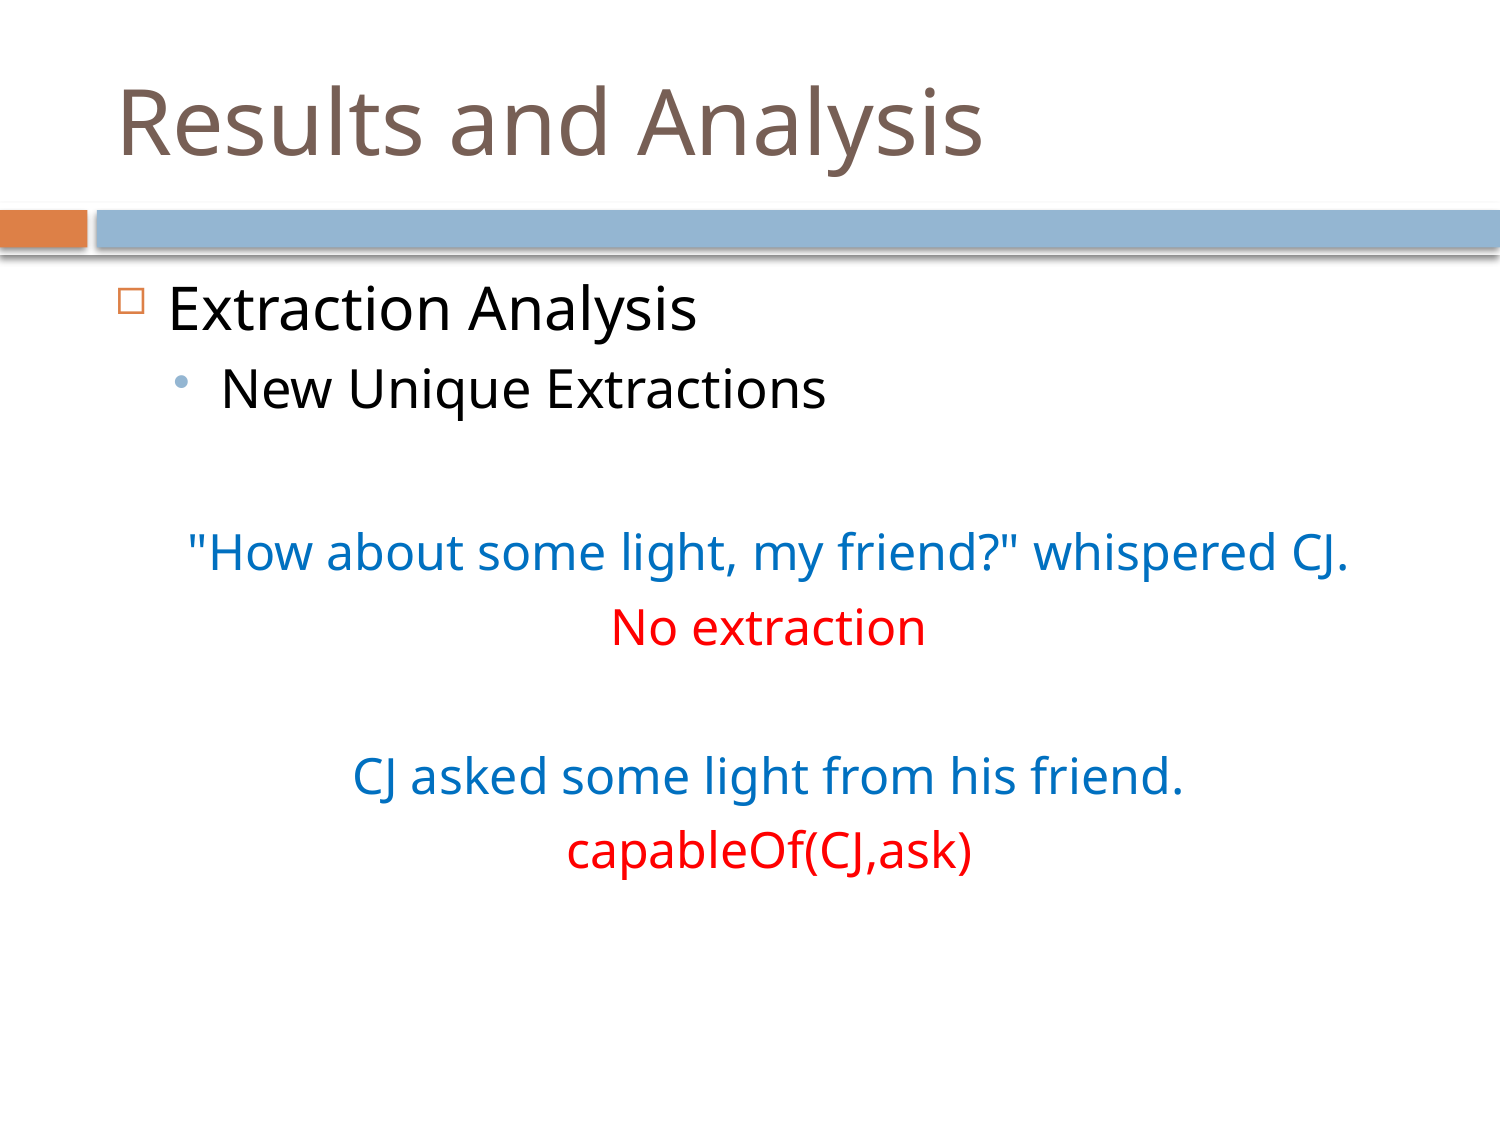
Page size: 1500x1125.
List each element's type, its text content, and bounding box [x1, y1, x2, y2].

title Results and Analysis [100, 37, 1438, 200]
list Extraction Analysis New Unique Extractions "How about some light, my friend?" whispered CJ. No extraction CJ asked some light from his friend. capableOf(CJ,ask) [100, 262, 1438, 1063]
